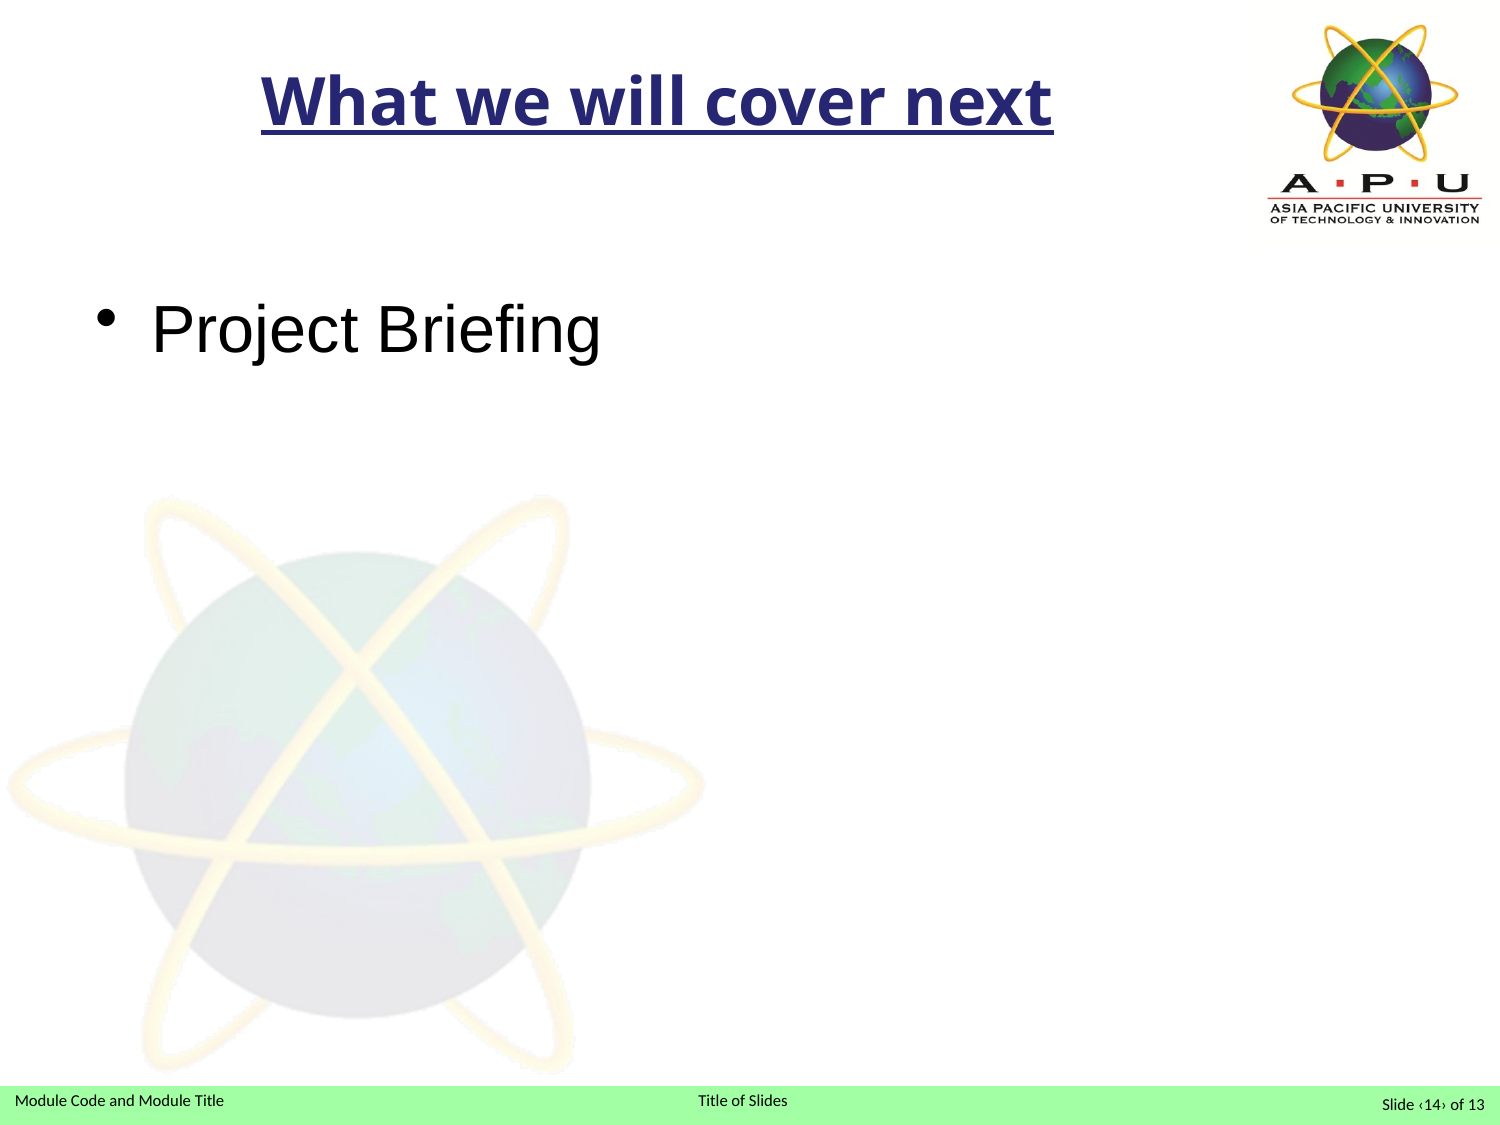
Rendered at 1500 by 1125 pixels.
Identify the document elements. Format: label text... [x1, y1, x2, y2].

list Project Briefing [79, 278, 1430, 1021]
picture [1251, 0, 1500, 249]
footer Slide ‹14› of 13 [1024, 1086, 1500, 1125]
title What we will cover next [79, 45, 1235, 233]
